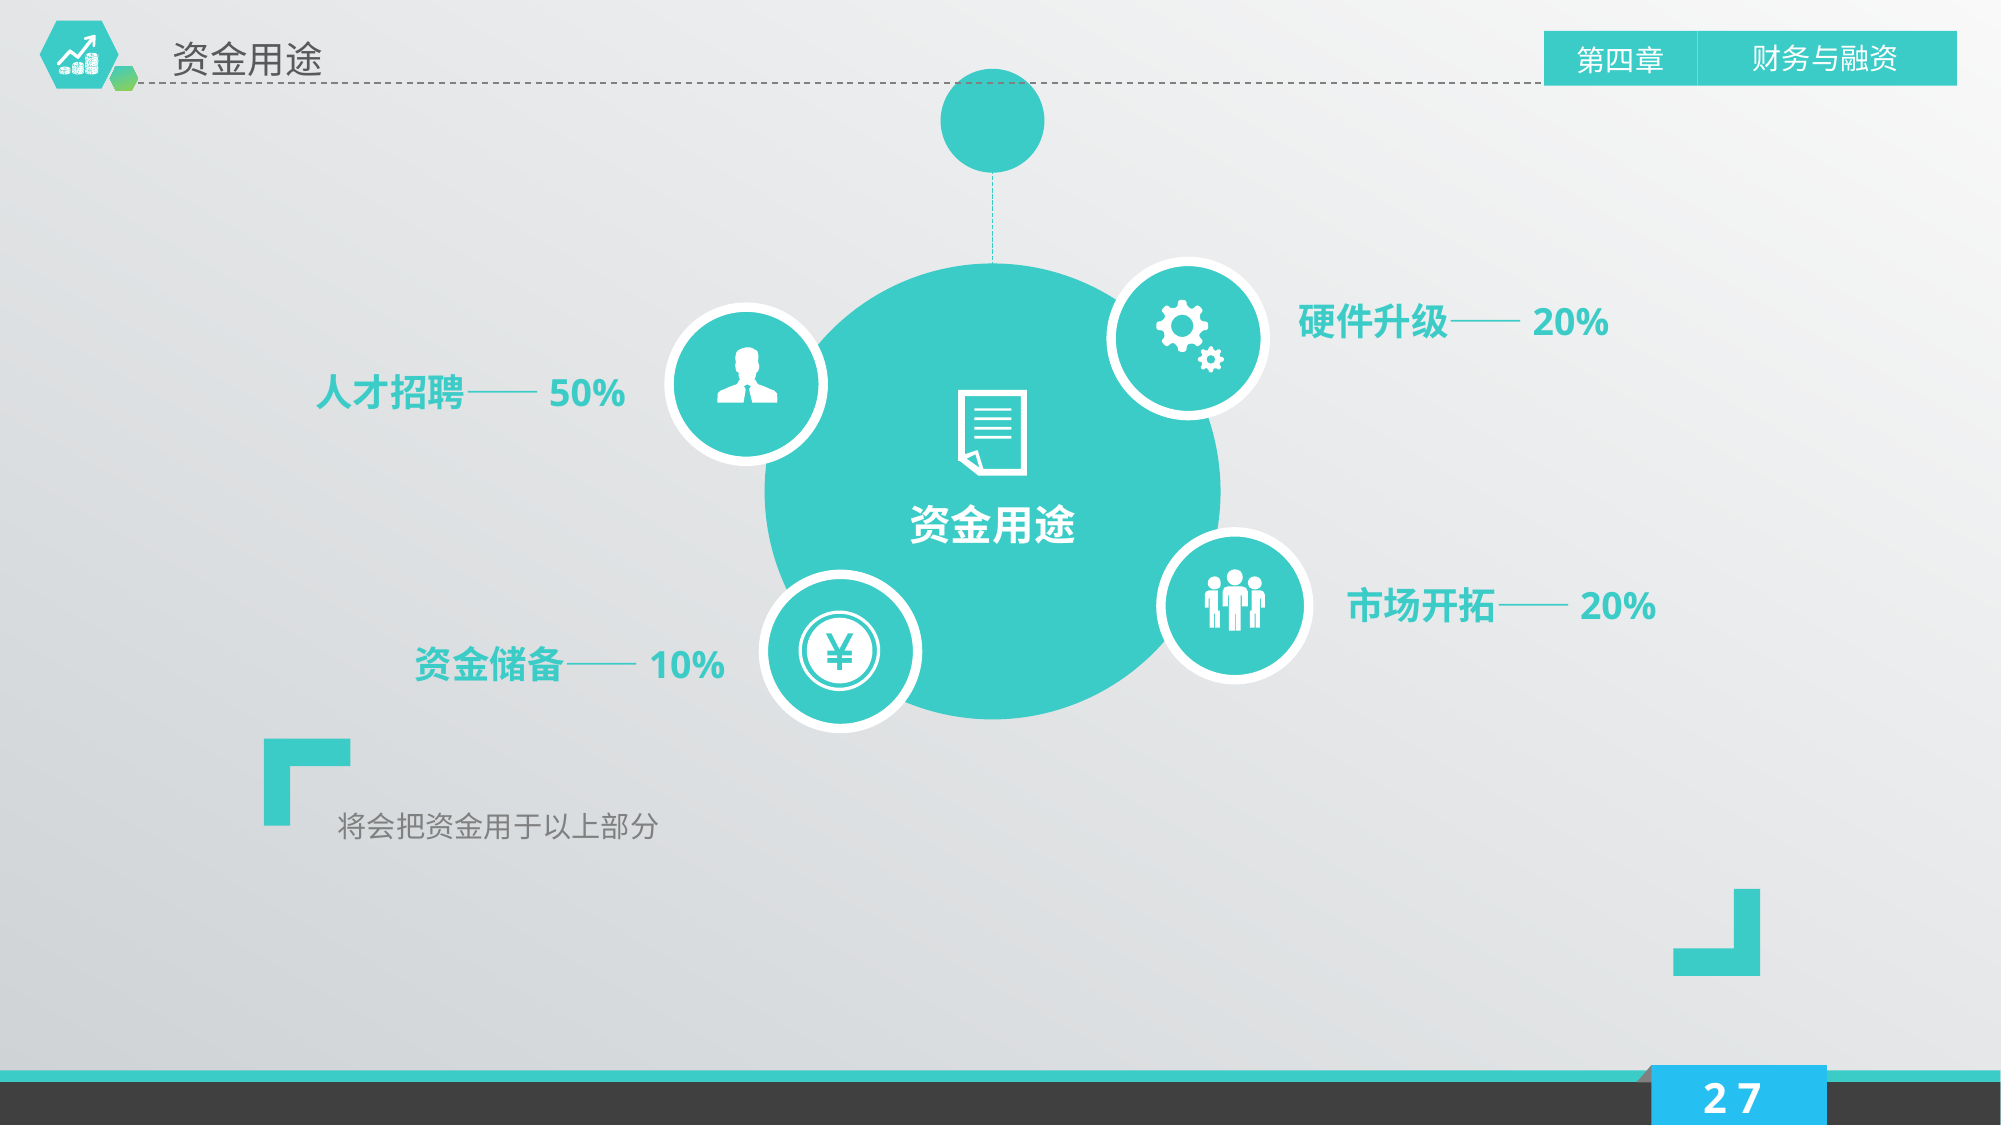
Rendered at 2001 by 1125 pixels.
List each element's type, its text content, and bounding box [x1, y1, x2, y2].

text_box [764, 263, 1221, 720]
text_box 市场开拓——20% [1330, 574, 1688, 635]
text_box 财务与融资 [1695, 34, 1956, 82]
text_box [954, 66, 1031, 82]
text_box 第四章 [1544, 36, 1698, 83]
text_box [0, 1080, 1638, 1125]
text_box [1544, 83, 1695, 88]
text_box [107, 64, 140, 93]
text_box [1829, 1080, 2001, 1125]
text_box 资金用途 [161, 30, 469, 82]
text_box [263, 738, 351, 826]
text_box [997, 92, 1047, 175]
text_box [0, 1068, 1638, 1080]
text_box [85, 52, 99, 75]
text_box [1695, 29, 1959, 88]
text_box 资金储备——10% [358, 633, 741, 694]
text_box 2 7 [1638, 1065, 1827, 1125]
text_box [1110, 261, 1266, 416]
text_box [57, 34, 96, 66]
text_box [37, 18, 121, 91]
text_box [72, 62, 84, 75]
text_box [58, 66, 71, 75]
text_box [763, 574, 918, 729]
text_box [1542, 29, 1695, 82]
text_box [1160, 531, 1309, 680]
text_box 将会把资金用于以上部分 [322, 790, 1725, 851]
text_box 硬件升级——20% [1283, 290, 1674, 351]
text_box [668, 306, 824, 462]
text_box [938, 92, 988, 175]
text_box [1829, 1068, 2001, 1080]
text_box 人才招聘——50% [263, 361, 641, 422]
text_box [1673, 888, 1761, 976]
